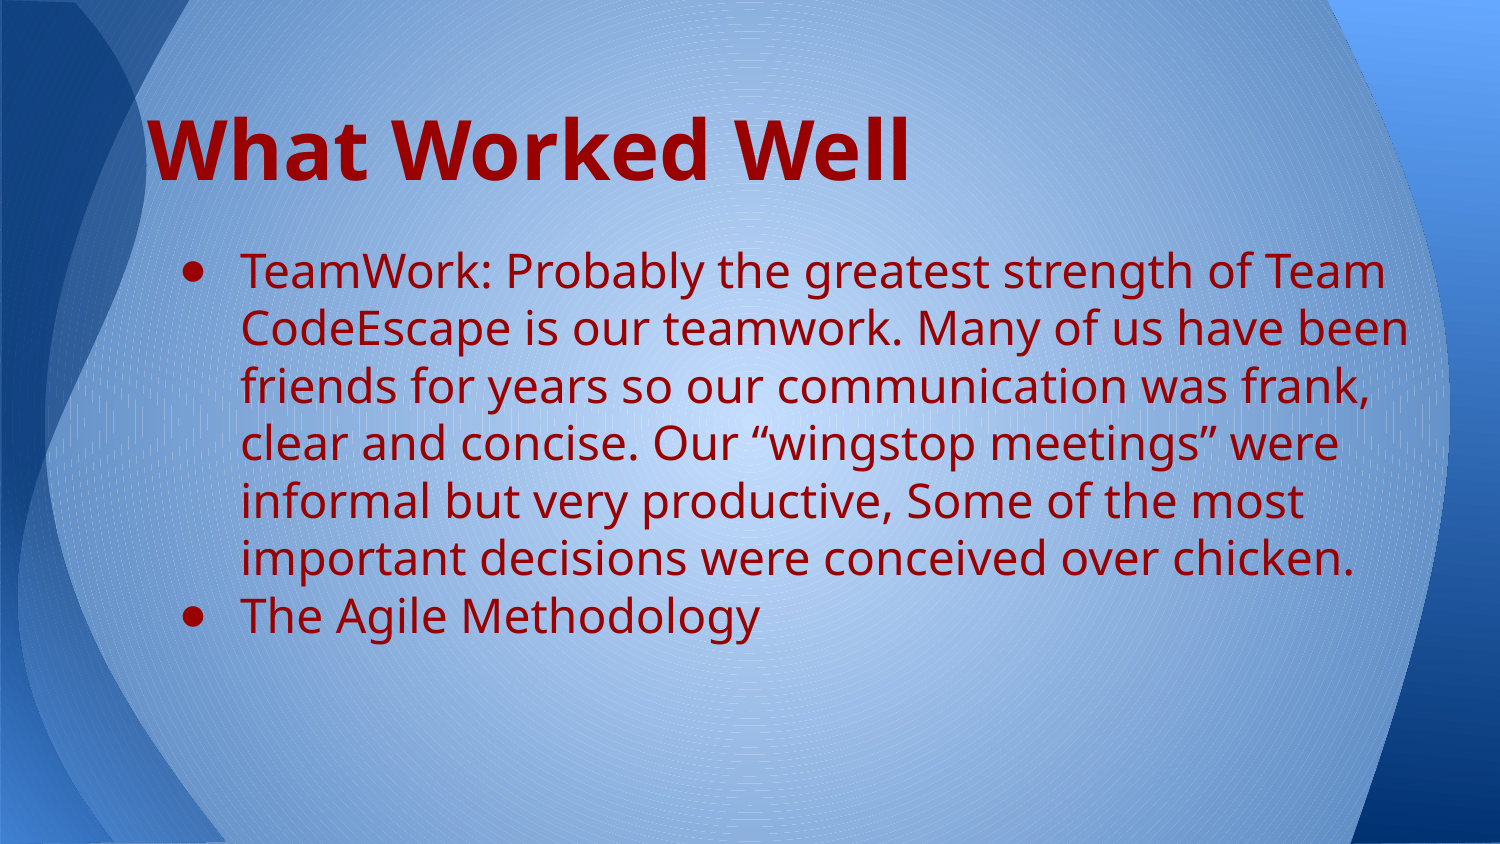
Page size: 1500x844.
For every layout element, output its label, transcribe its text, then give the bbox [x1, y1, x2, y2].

list TeamWork: Probably the greatest strength of Team CodeEscape is our teamwork. Many of us have been friends for years so our communication was frank, clear and concise. Our “wingstop meetings” were informal but very productive, Some of the most important decisions were conceived over chicken. The Agile Methodology [150, 225, 1500, 821]
title What Worked Well [132, 49, 1483, 213]
